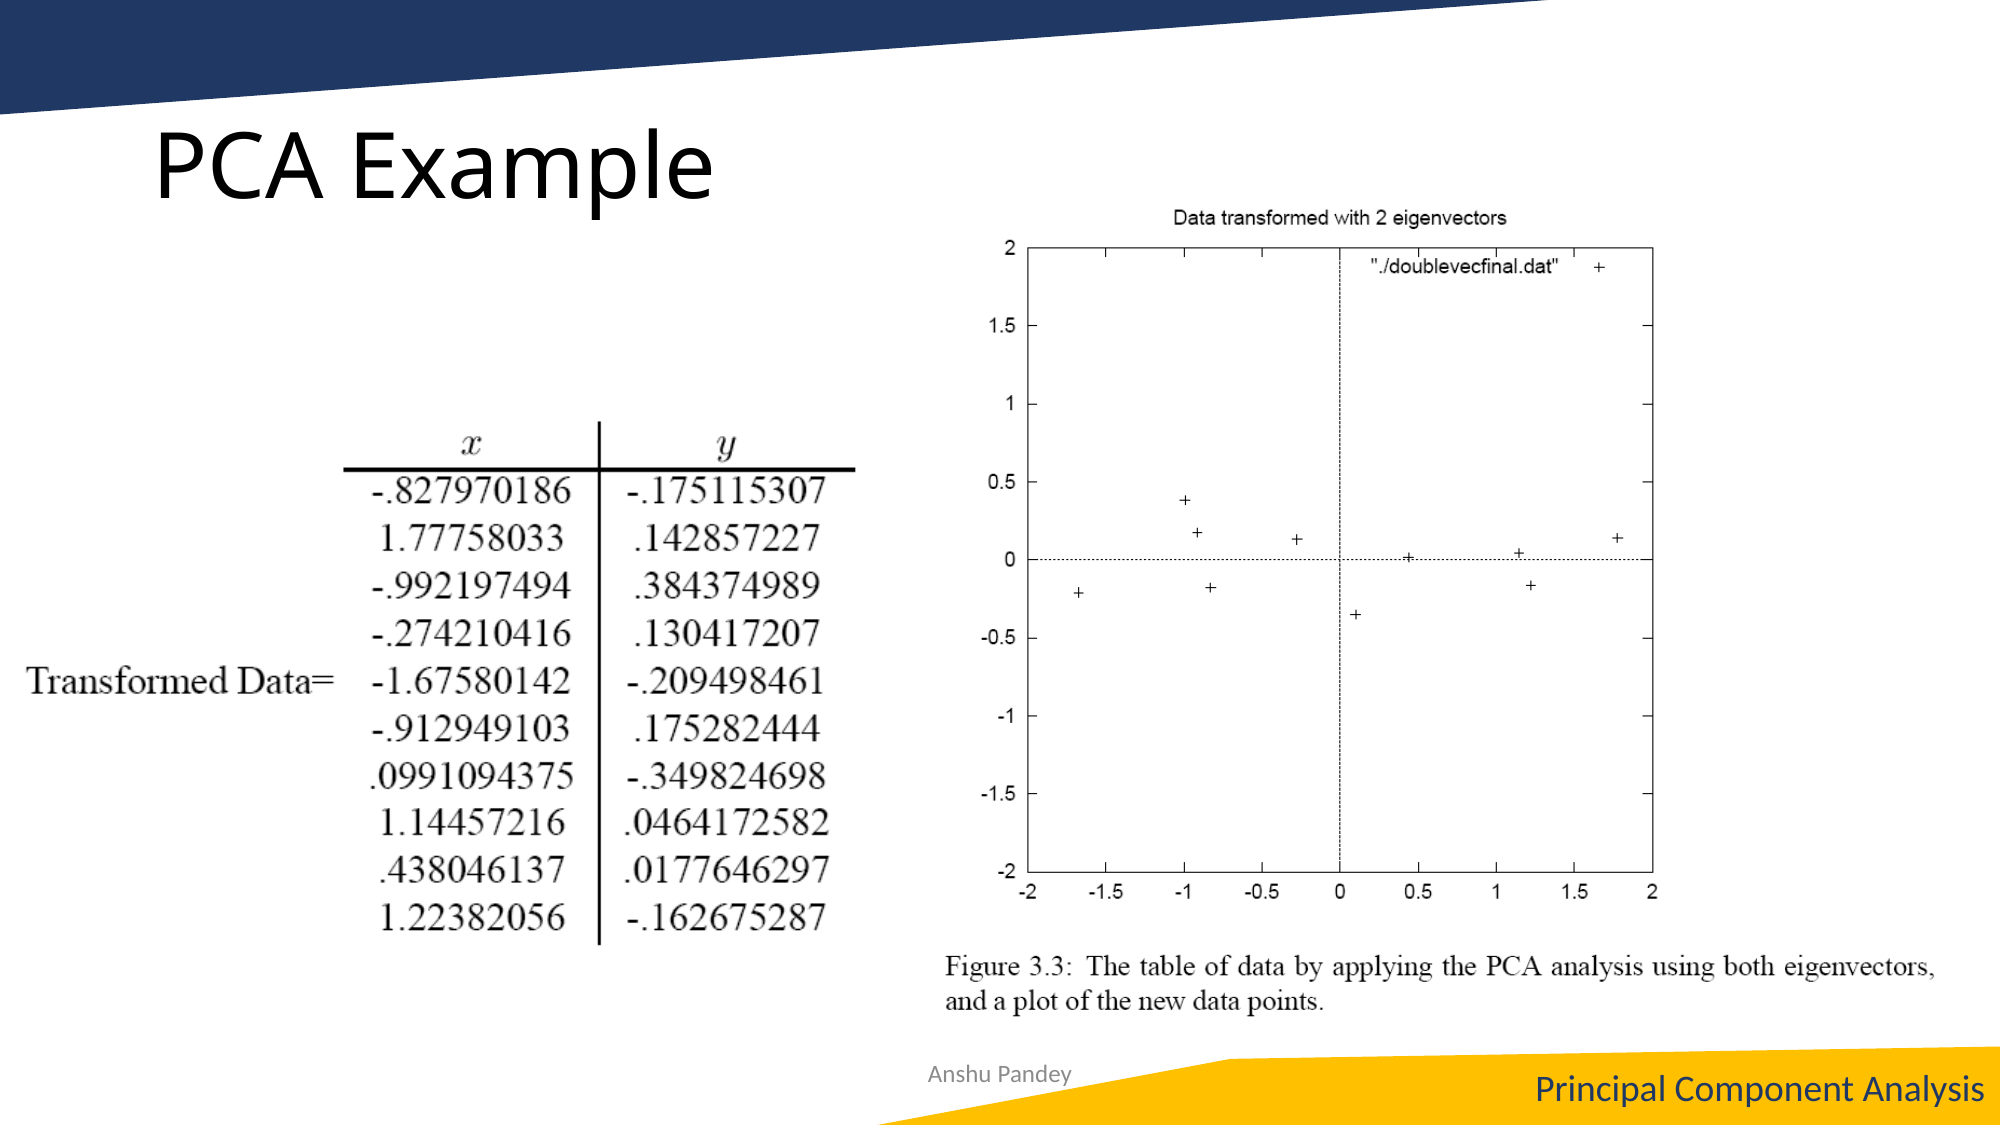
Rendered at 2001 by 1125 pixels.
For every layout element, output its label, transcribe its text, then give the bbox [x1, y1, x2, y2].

title PCA Example [137, 59, 1863, 278]
text_box [0, 0, 1549, 116]
picture [0, 187, 1947, 1053]
text_box Principal Component Analysis [871, 1045, 2000, 1125]
footer Anshu Pandey [662, 1042, 1338, 1103]
